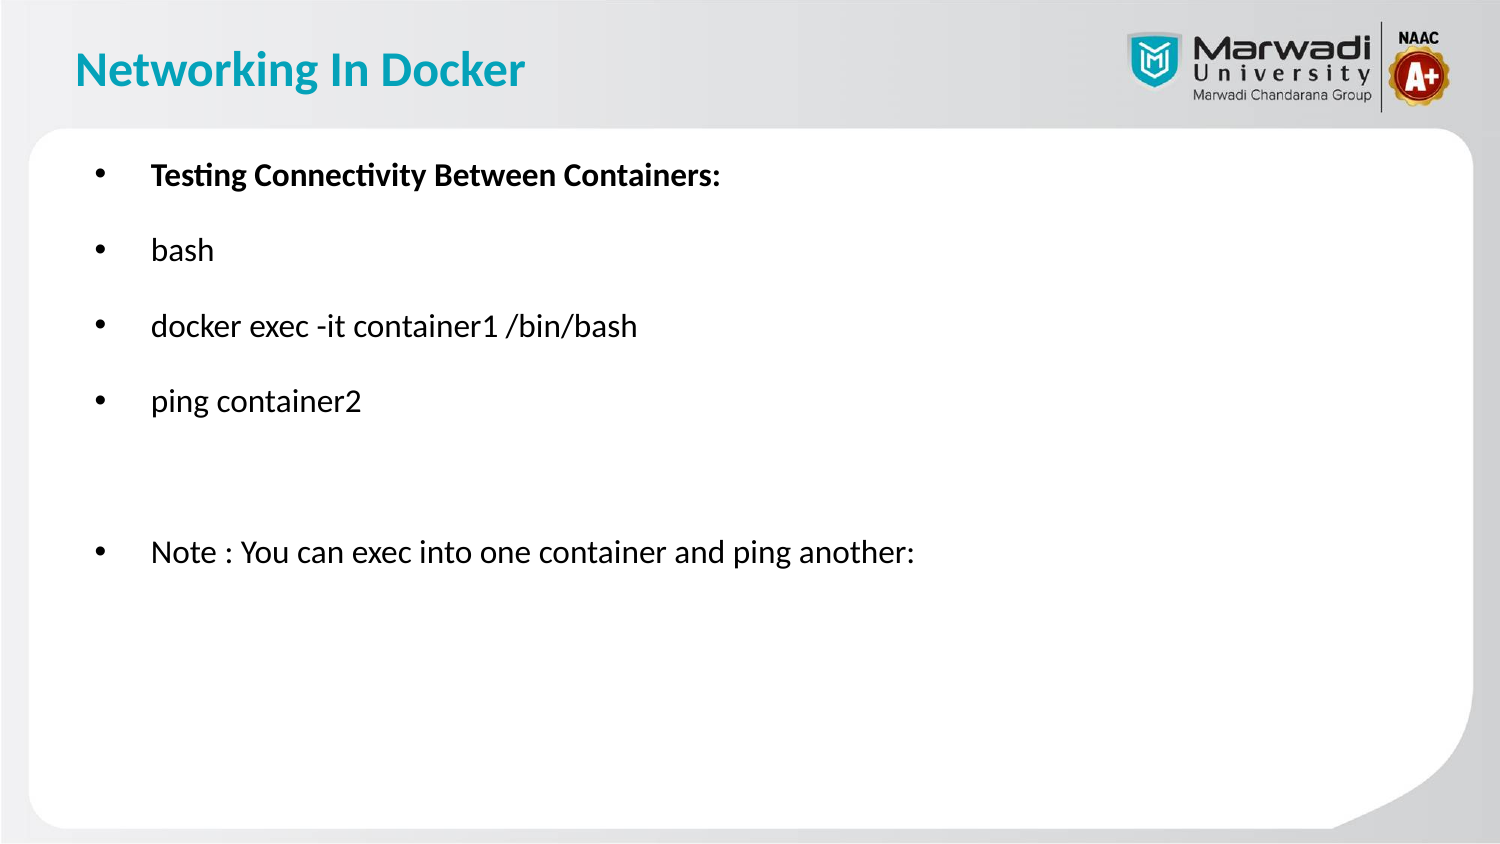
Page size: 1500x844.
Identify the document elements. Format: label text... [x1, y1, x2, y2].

title Networking In Docker [62, 0, 1125, 138]
text_box Testing Connectivity Between Containers: bash docker exec -it container1 /bin/bash ping container2 Note : You can exec into one container and ping another: [83, 121, 1397, 658]
picture [0, 0, 1500, 844]
